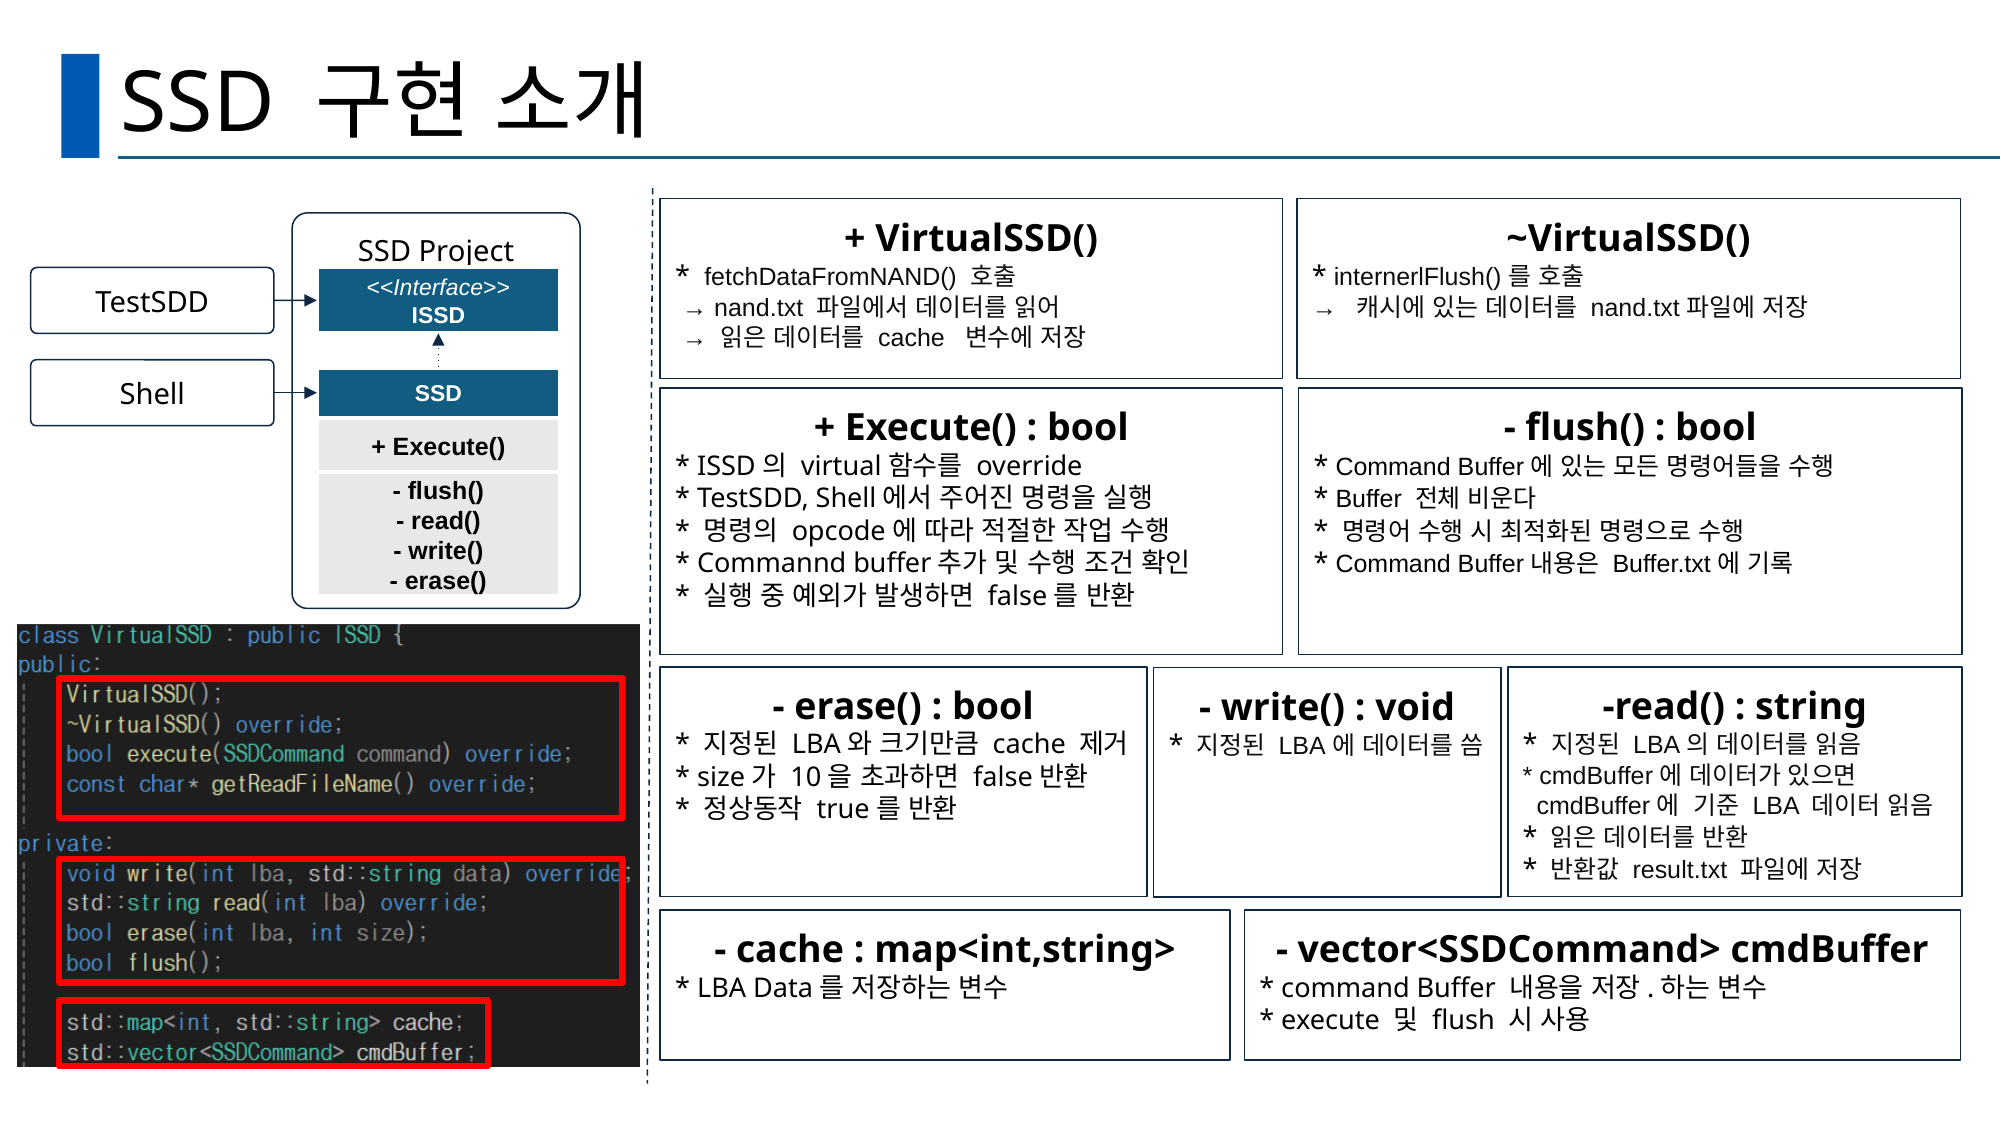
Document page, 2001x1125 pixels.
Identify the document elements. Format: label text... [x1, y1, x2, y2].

text_box - cache : map<int,string> * LBA Data를 저장하는 변수 [660, 910, 1231, 1060]
picture [17, 623, 641, 1067]
text_box Shell [30, 359, 274, 426]
text_box -read() : string * 지정된 LBA의 데이터를 읽음 * cmdBuffer에 데이터가 있으면 cmdBuffer에 기준 LBA 데이터 읽음 * 읽은 데이터를 반환 * 반환값 result.txt 파일에 저장 [1507, 666, 1963, 897]
text_box ~VirtualSSD() * internerlFlush()를 호출 → 캐시에 있는 데이터를 nand.txt파일에 저장 [1296, 198, 1961, 379]
text_box SSD Project [292, 212, 581, 609]
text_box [647, 187, 653, 1084]
text_box TestSDD [30, 267, 274, 334]
text_box - flush() : bool * Command Buffer에 있는 모든 명령어들을 수행 * Buffer 전체 비운다 * 명령어 수행 시 최적화된 명령으로 수행 * Command Buffer내용은 Buffer.txt에 기록 [1298, 388, 1963, 655]
text_box - flush() - read() - write() - erase() [316, 472, 560, 596]
text_box - vector<SSDCommand> cmdBuffer * command Buffer 내용을 저장.하는 변수 * execute 및 flush 시 사용 [1244, 910, 1961, 1060]
text_box + Execute() [316, 417, 560, 472]
text_box <<Interface>> ISSD [316, 267, 560, 334]
text_box - write() : void * 지정된 LBA에 데이터를 씀 [1153, 667, 1502, 898]
text_box SSD [316, 367, 560, 417]
text_box - erase() : bool * 지정된 LBA와 크기만큼 cache 제거 * size가 10을 초과하면 false반환 * 정상동작 true를 반환 [660, 666, 1147, 897]
text_box + VirtualSSD() * fetchDataFromNAND() 호출 → nand.txt 파일에서 데이터를 읽어 → 읽은 데이터를 cache 변수에 저장 [660, 198, 1283, 379]
title SSD 구현 소개 [105, 50, 1831, 158]
text_box + Execute() : bool * ISSD의 virtual함수를 override * TestSDD, Shell에서 주어진 명령을 실행 * 명령의 opcode에 따라 적절한 작업 수행 * Commannd buffer추가 및 수행 조건 확인 * 실행 중 예외가 발생하면 false를 반환 [660, 388, 1283, 655]
